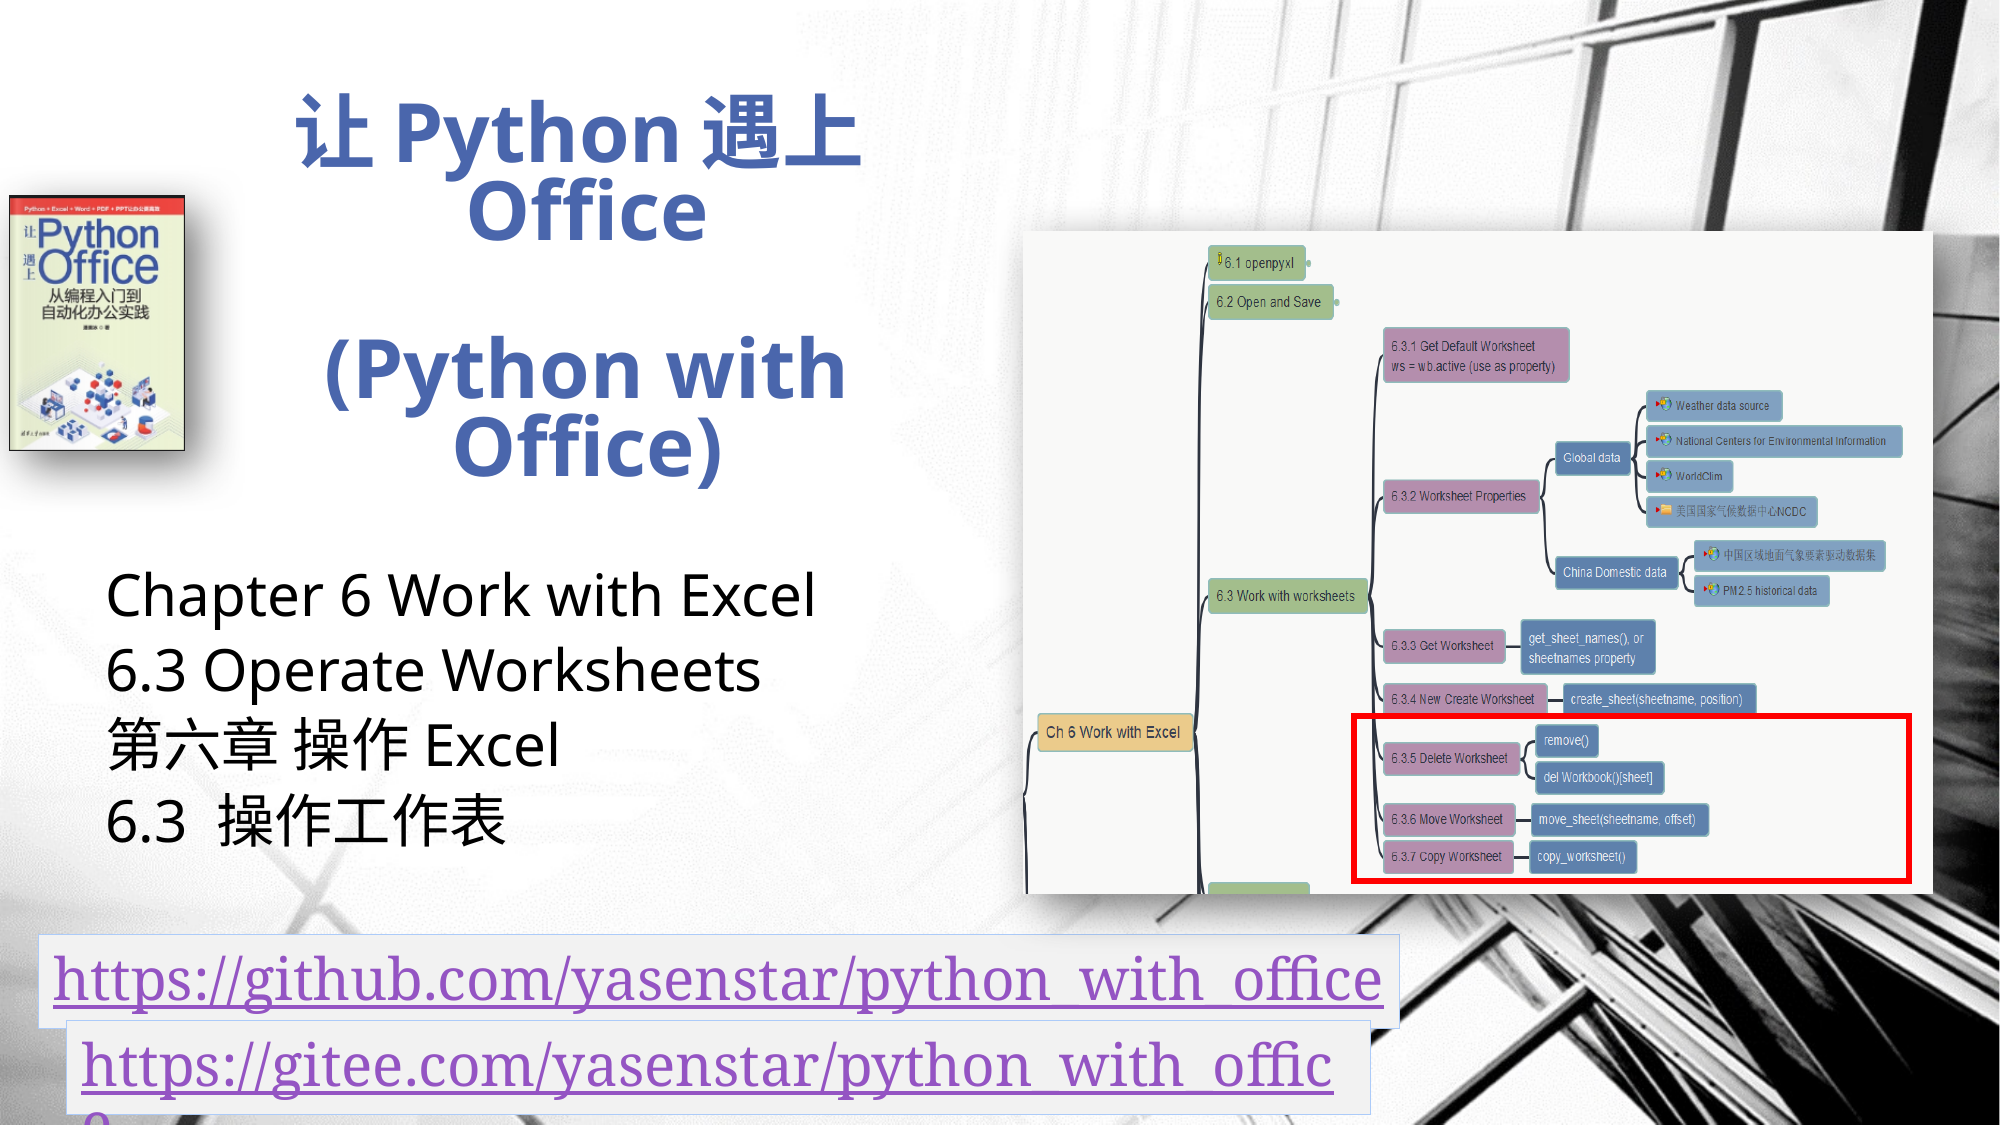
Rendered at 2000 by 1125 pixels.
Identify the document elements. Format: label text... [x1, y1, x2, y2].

picture [0, 0, 2000, 1125]
title 让Python遇上Office (Python with Office) [174, 87, 1000, 500]
text_box https://gitee.com/yasenstar/python_with_office [66, 1020, 1371, 1115]
text_box https://github.com/yasenstar/python_with_office [38, 934, 1400, 1029]
subtitle Chapter 6 Work with Excel 6.3 Operate Worksheets 第六章 操作Excel 6.3 操作工作表 [90, 558, 1000, 917]
